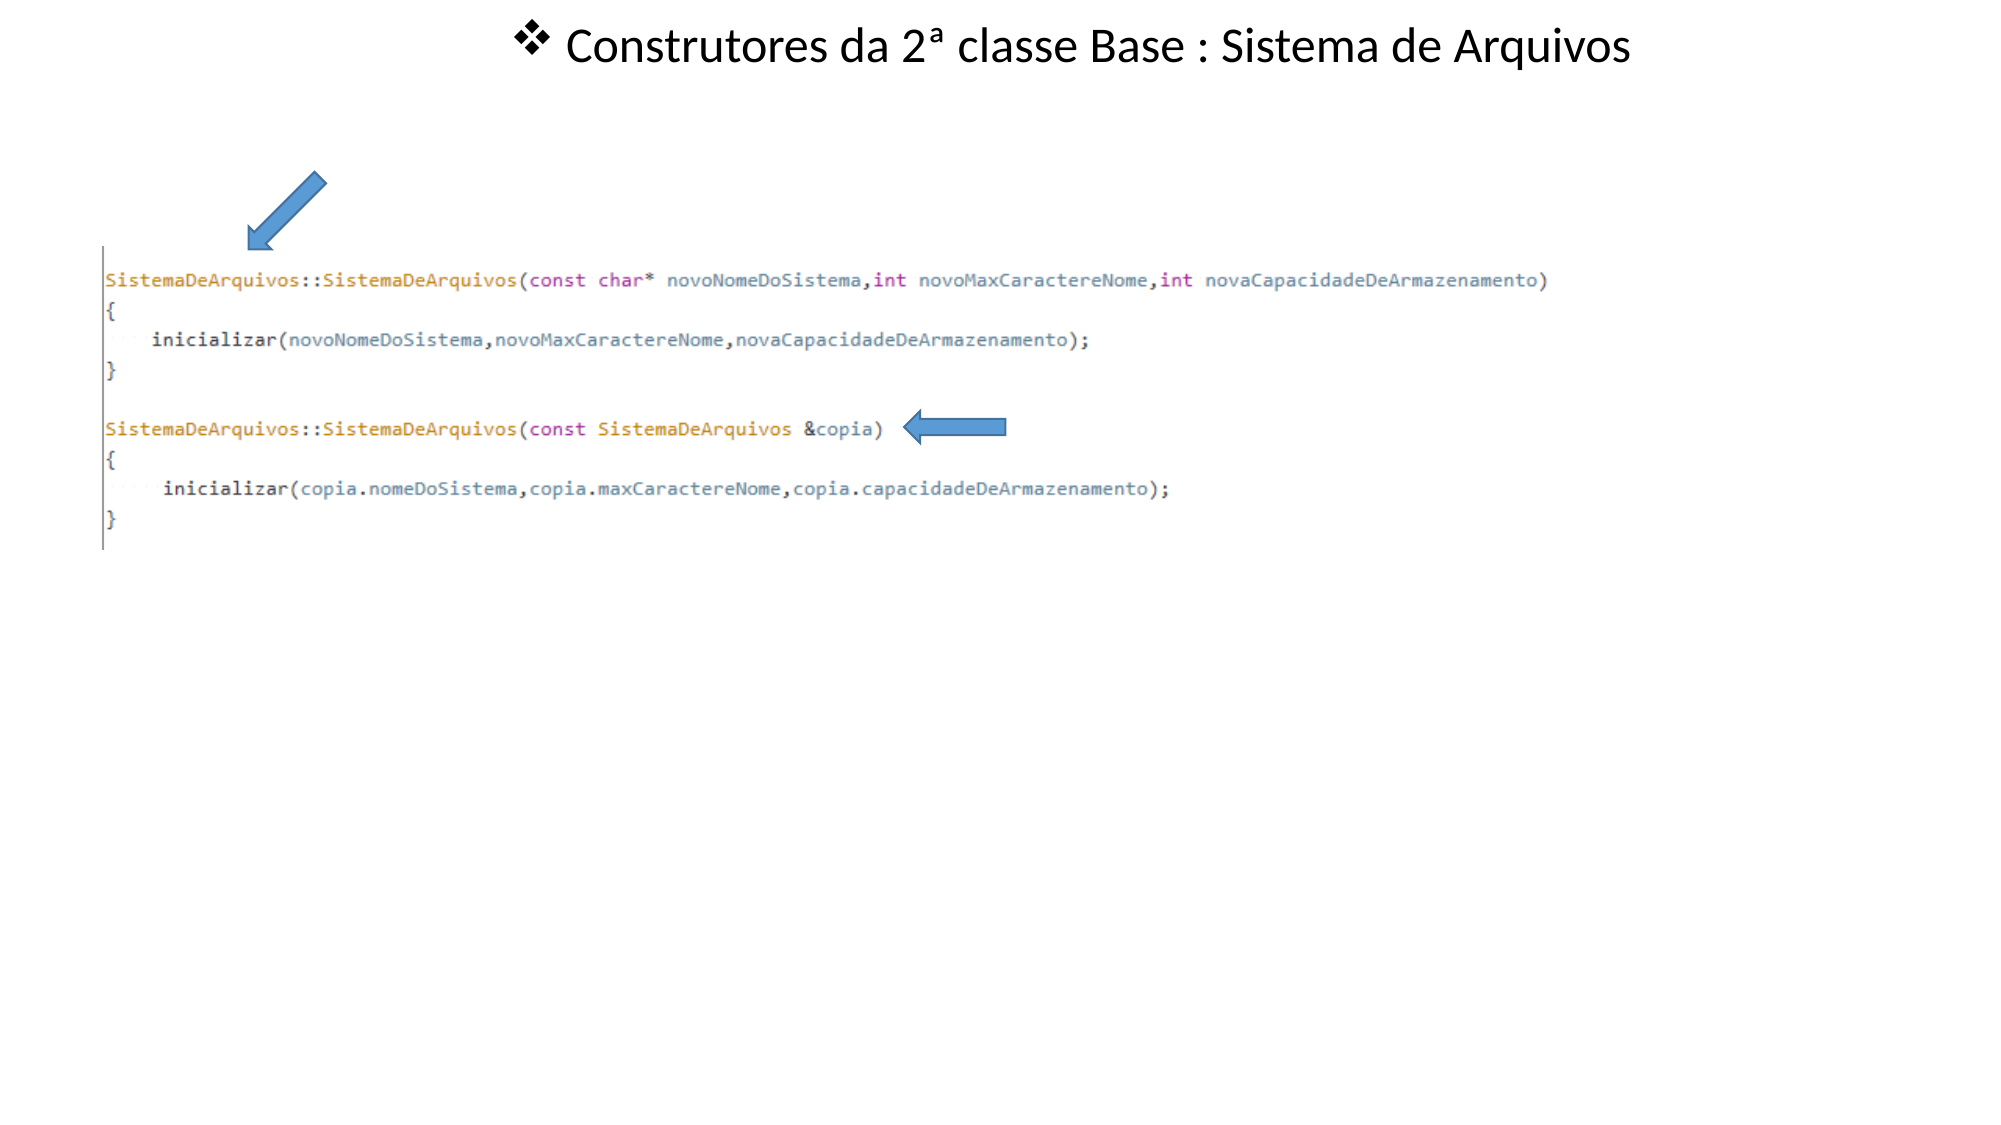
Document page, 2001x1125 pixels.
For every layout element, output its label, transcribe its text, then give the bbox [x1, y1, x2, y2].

text_box [247, 170, 328, 246]
subtitle Construtores da 2ª classe Base : Sistema de Arquivos [141, 12, 2000, 1125]
picture [90, 246, 1558, 550]
